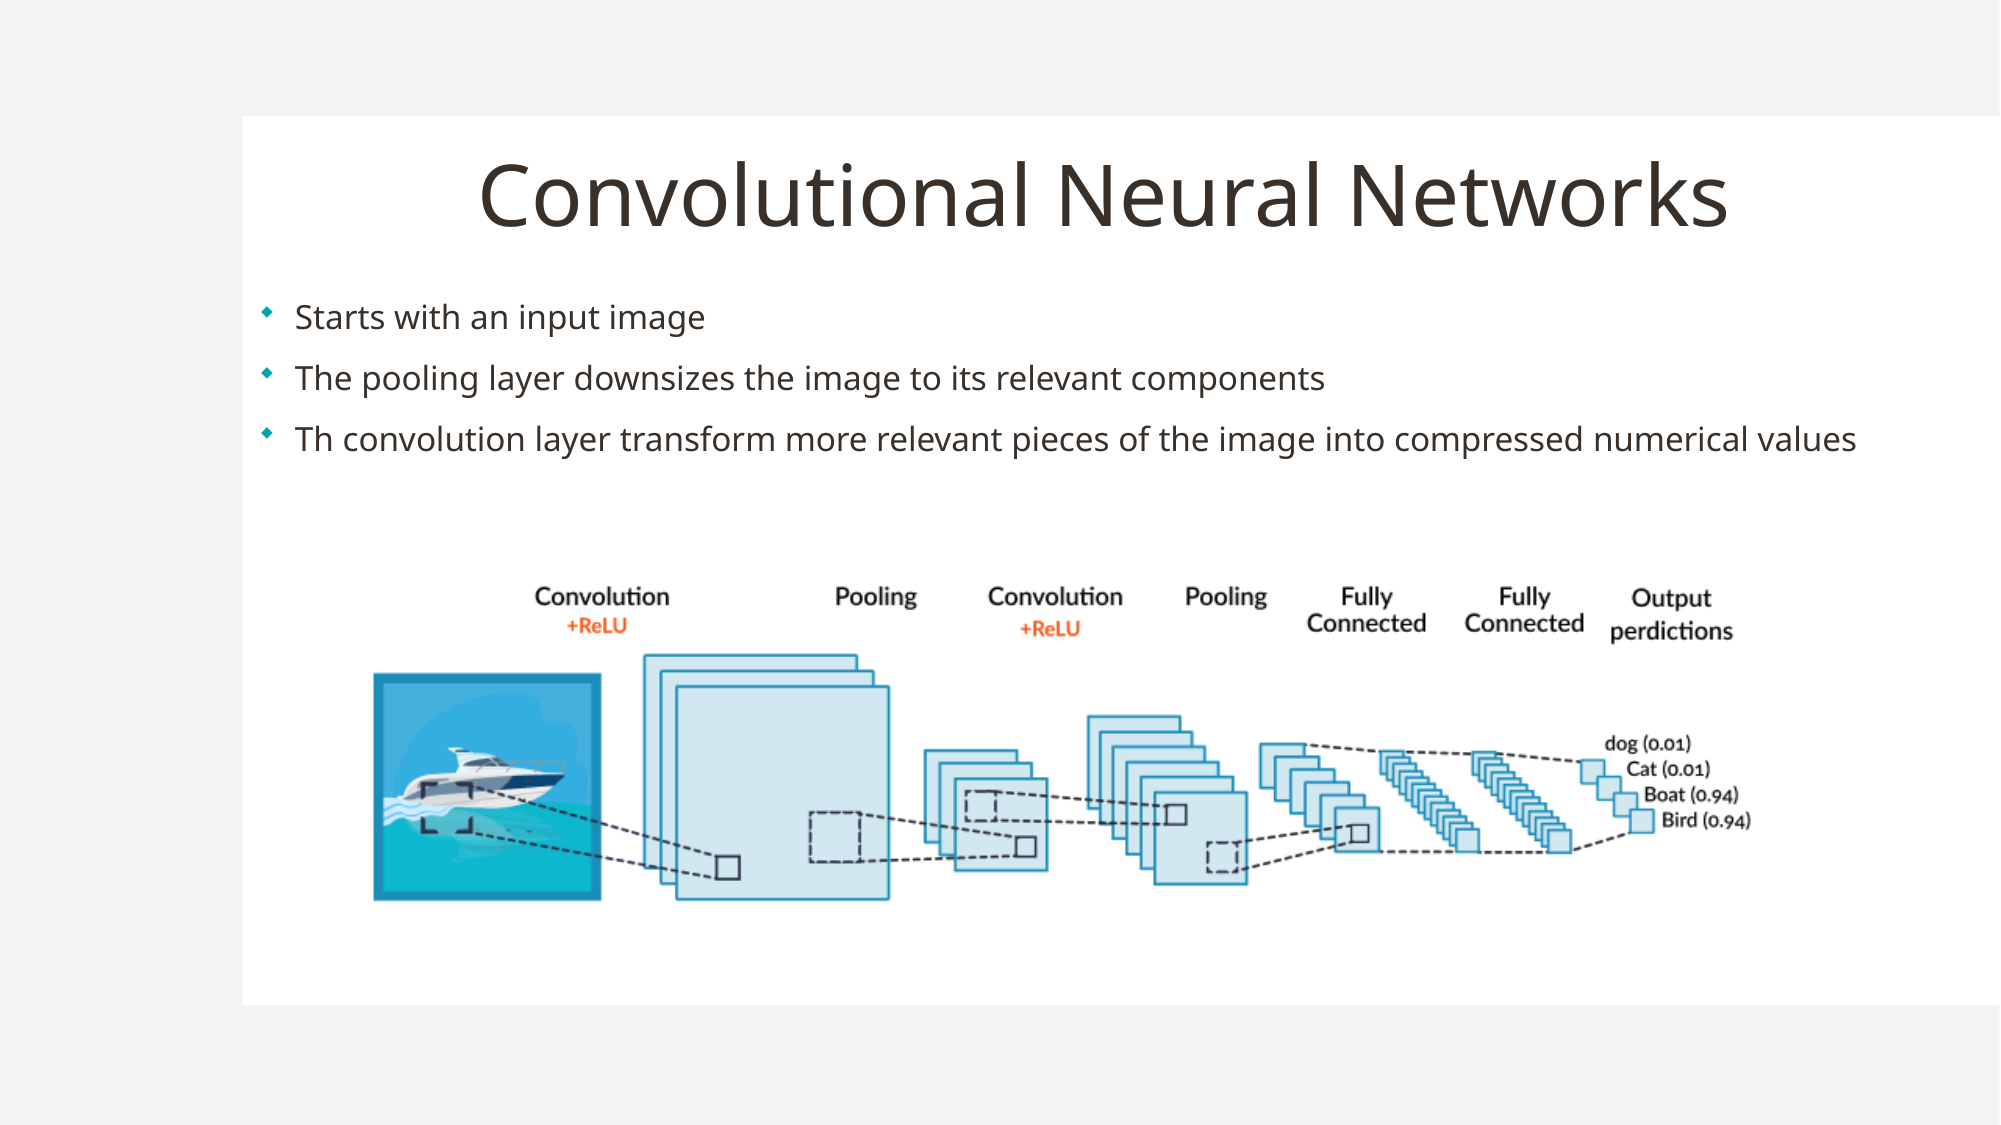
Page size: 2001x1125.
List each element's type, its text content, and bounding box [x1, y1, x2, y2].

picture [341, 585, 1768, 953]
title Convolutional Neural Networks [462, 116, 1775, 281]
list Starts with an input image The pooling layer downsizes the image to its relevant components Th convolution layer transform more relevant pieces of the image into compressed numerical values [242, 289, 1960, 808]
